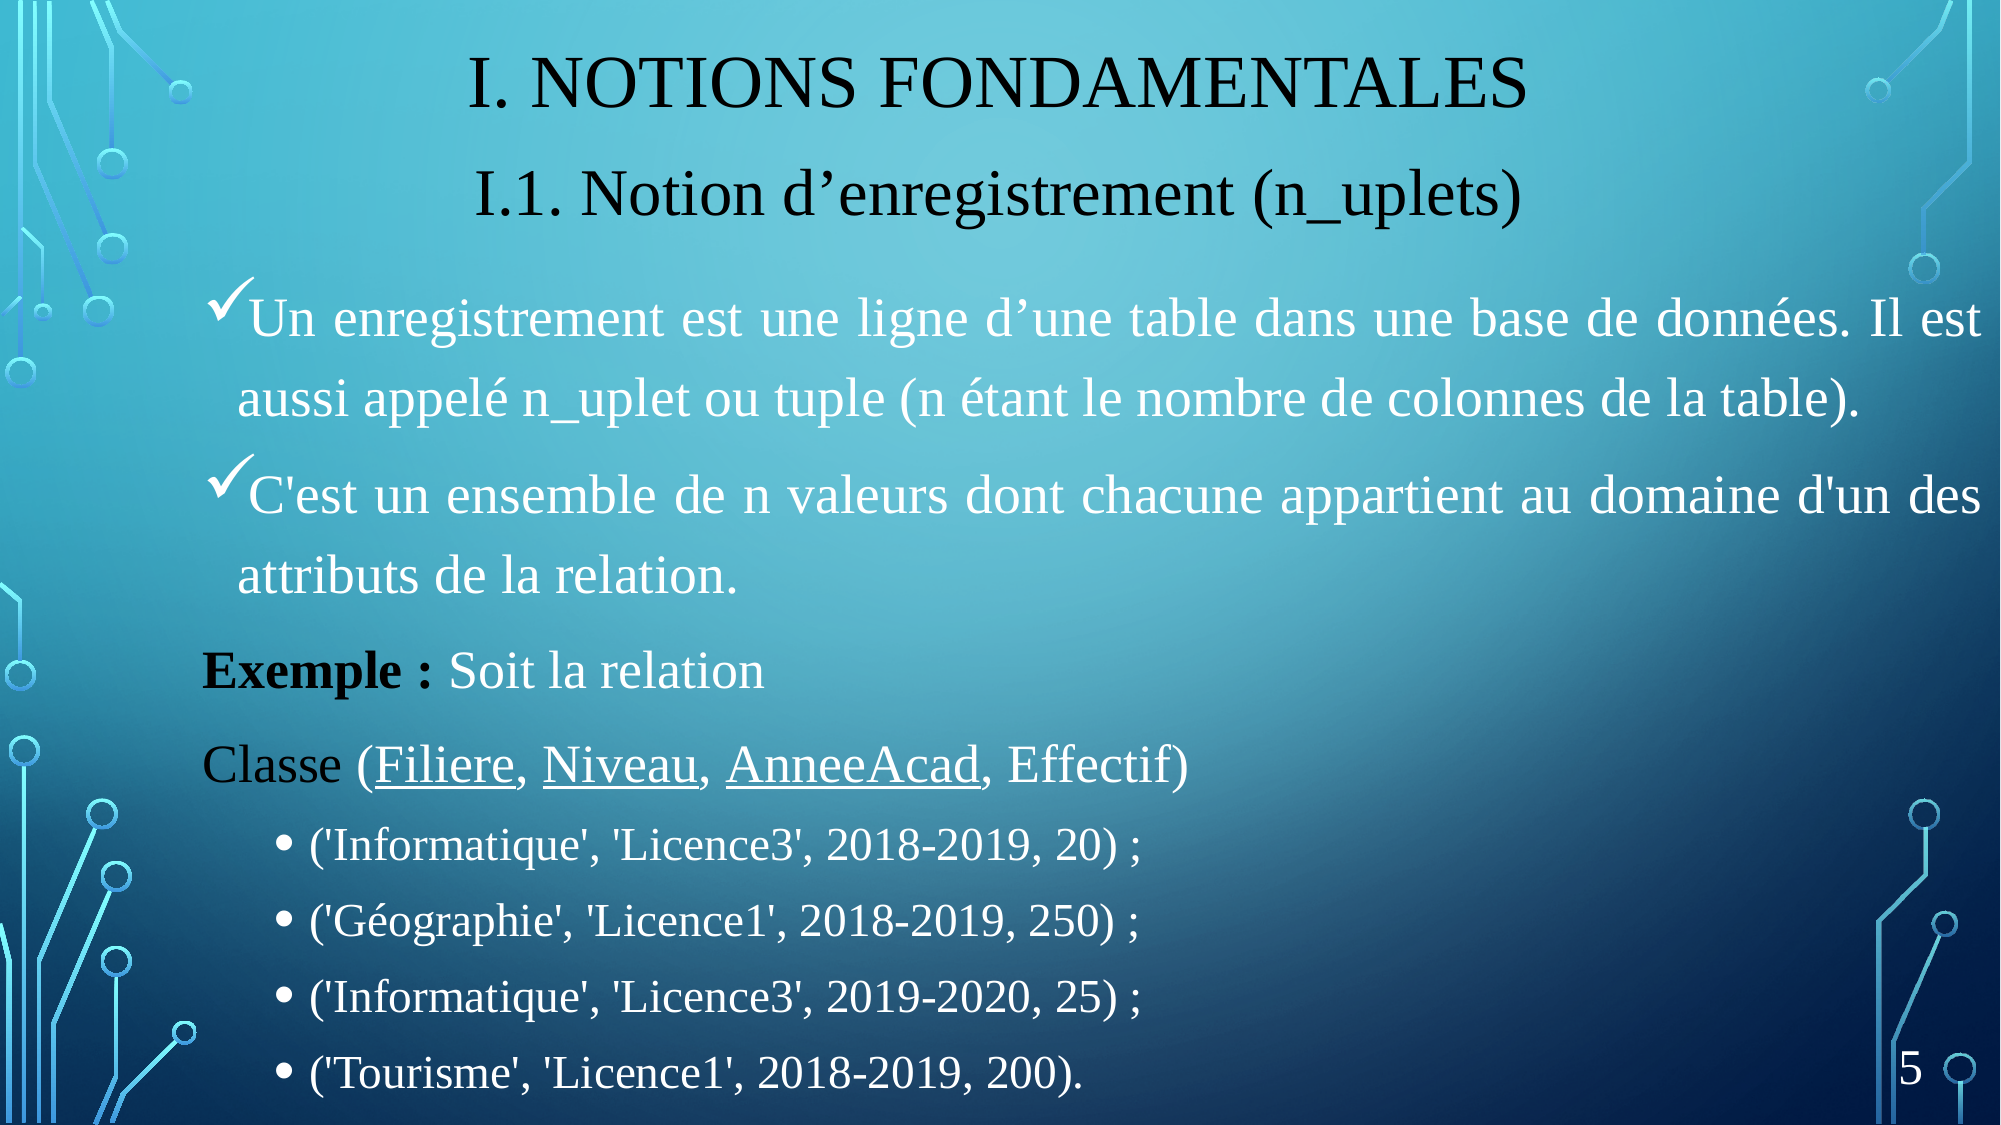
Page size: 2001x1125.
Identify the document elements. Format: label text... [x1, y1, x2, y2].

text_box I.1. Notion d’enregistrement (n_uplets) [187, 124, 1813, 239]
slide_number 5 [1812, 1034, 1939, 1095]
list Un enregistrement est une ligne d’une table dans une base de données. Il est aussi appelé n_uplet ou tuple (n étant le nombre de colonnes de la table). C'est un ensemble de n valeurs dont chacune appartient au domaine d'un des attributs de la relation. Exemple : Soit la relation Classe (Filiere, Niveau, AnneeAcad, Effectif) ('Informatique', 'Licence3', 2018-2019, 20) ; ('Géographie', 'Licence1', 2018-2019, 250) ; ('Informatique', 'Licence3', 2019-2020, 25) ; ('Tourisme', 'Licence1', 2018-2019, 200). [187, 259, 2000, 1125]
title I. Notions fondamentales [187, 0, 1813, 124]
